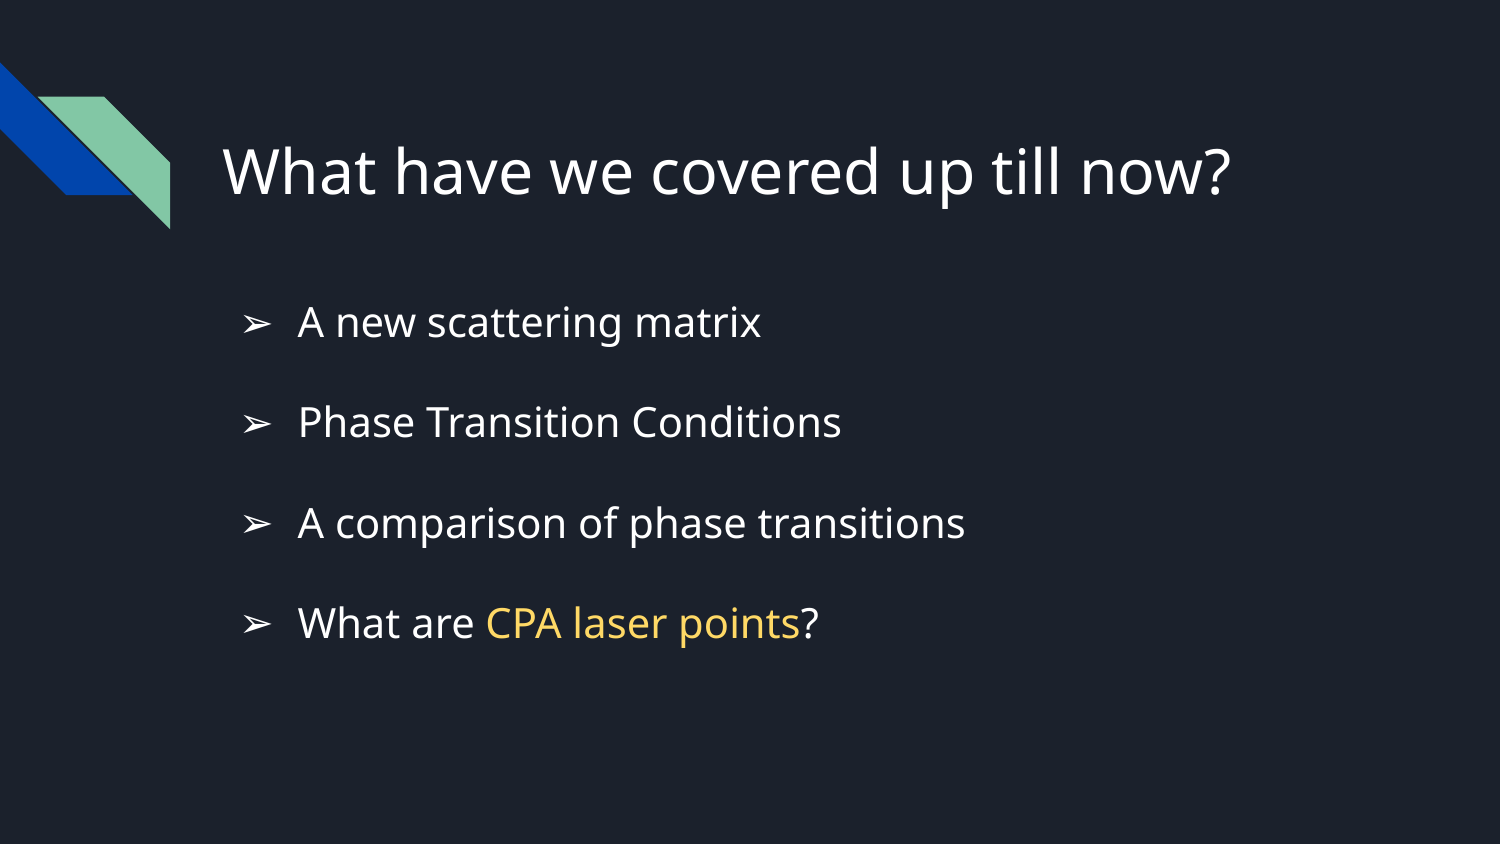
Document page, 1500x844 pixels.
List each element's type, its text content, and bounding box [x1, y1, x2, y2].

list A new scattering matrix Phase Transition Conditions A comparison of phase transitions What are CPA laser points? [207, 230, 1368, 749]
title What have we covered up till now? [207, 79, 1353, 190]
